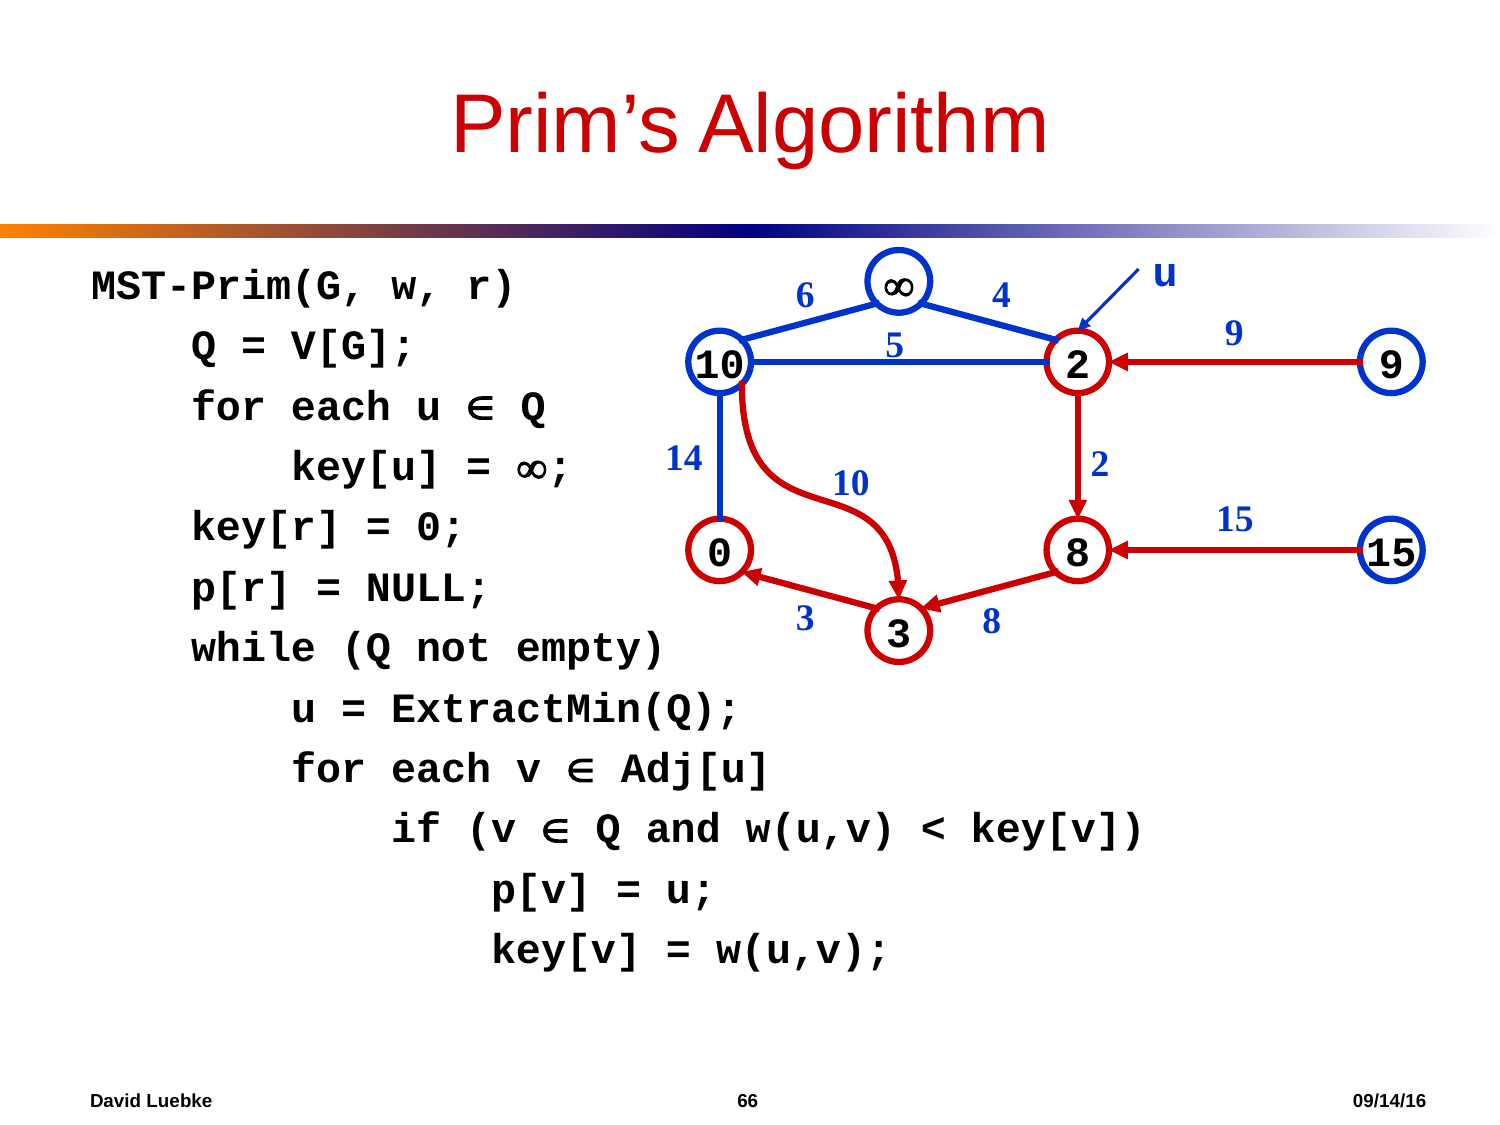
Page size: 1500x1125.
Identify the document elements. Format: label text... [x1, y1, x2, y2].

text_box 15 [1201, 486, 1269, 547]
text_box 14 [650, 425, 718, 487]
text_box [741, 600, 877, 609]
text_box 5 [870, 363, 919, 373]
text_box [920, 572, 1056, 609]
text_box 0 [688, 518, 741, 582]
text_box 10 [688, 330, 751, 393]
text_box 9 [1360, 330, 1423, 394]
text_box 15 [1360, 518, 1423, 582]
text_box  [867, 249, 931, 312]
text_box David Luebke 66 09/14/16 [74, 1074, 1425, 1125]
text_box u [1137, 237, 1193, 303]
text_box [741, 384, 899, 600]
text_box 8 [1046, 518, 1109, 582]
text_box 5 [870, 312, 919, 361]
text_box 4 [977, 262, 1026, 303]
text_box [920, 303, 1056, 340]
text_box Prim’s Algorithm [74, 37, 1425, 200]
text_box 6 [780, 262, 830, 303]
text_box 9 [1210, 299, 1259, 361]
text_box 2 [1046, 330, 1109, 393]
text_box 8 [967, 609, 1016, 649]
text_box 2 [1079, 431, 1125, 492]
text_box MST-Prim(G, w, r) Q = V[G]; for each u  Q key[u] = ; key[r] = 0; p[r] = NULL; while (Q not empty) u = ExtractMin(Q); for each v  Adj[u] if (v  Q and w(u,v) < key[v]) p[v] = u; key[v] = w(u,v); [74, 249, 1425, 963]
text_box 3 [780, 609, 830, 646]
text_box 3 [867, 599, 931, 663]
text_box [741, 303, 877, 340]
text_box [1077, 270, 1138, 331]
